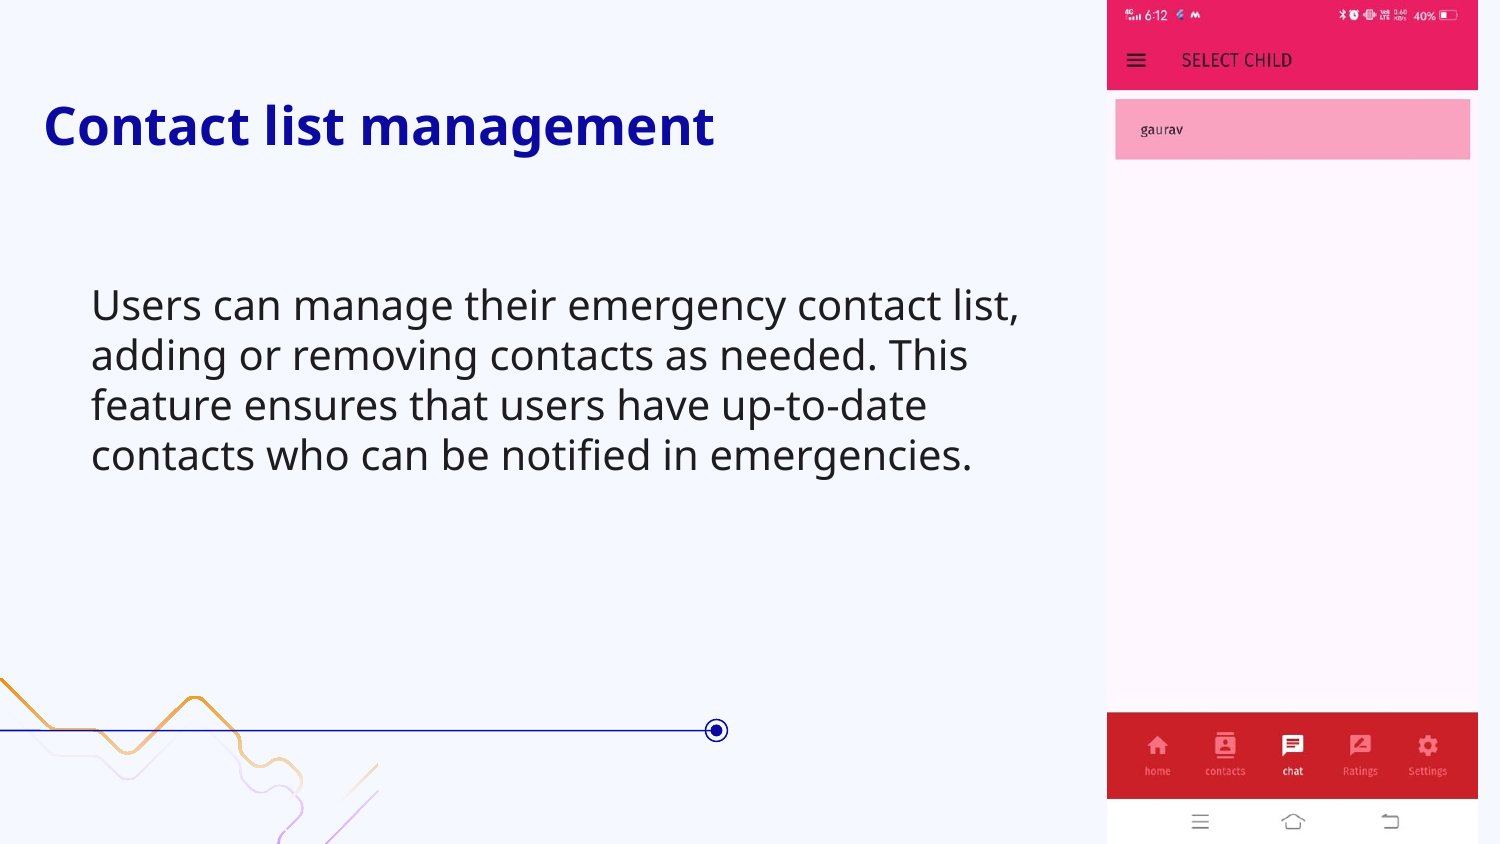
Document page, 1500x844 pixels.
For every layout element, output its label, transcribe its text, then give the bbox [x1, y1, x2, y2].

picture [1107, 0, 1478, 844]
subtitle Users can manage their emergency contact list, adding or removing contacts as needed. This feature ensures that users have up-to-date contacts who can be notified in emergencies. [38, 264, 1038, 565]
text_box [0, 677, 728, 844]
title Contact list management [28, 77, 1107, 172]
